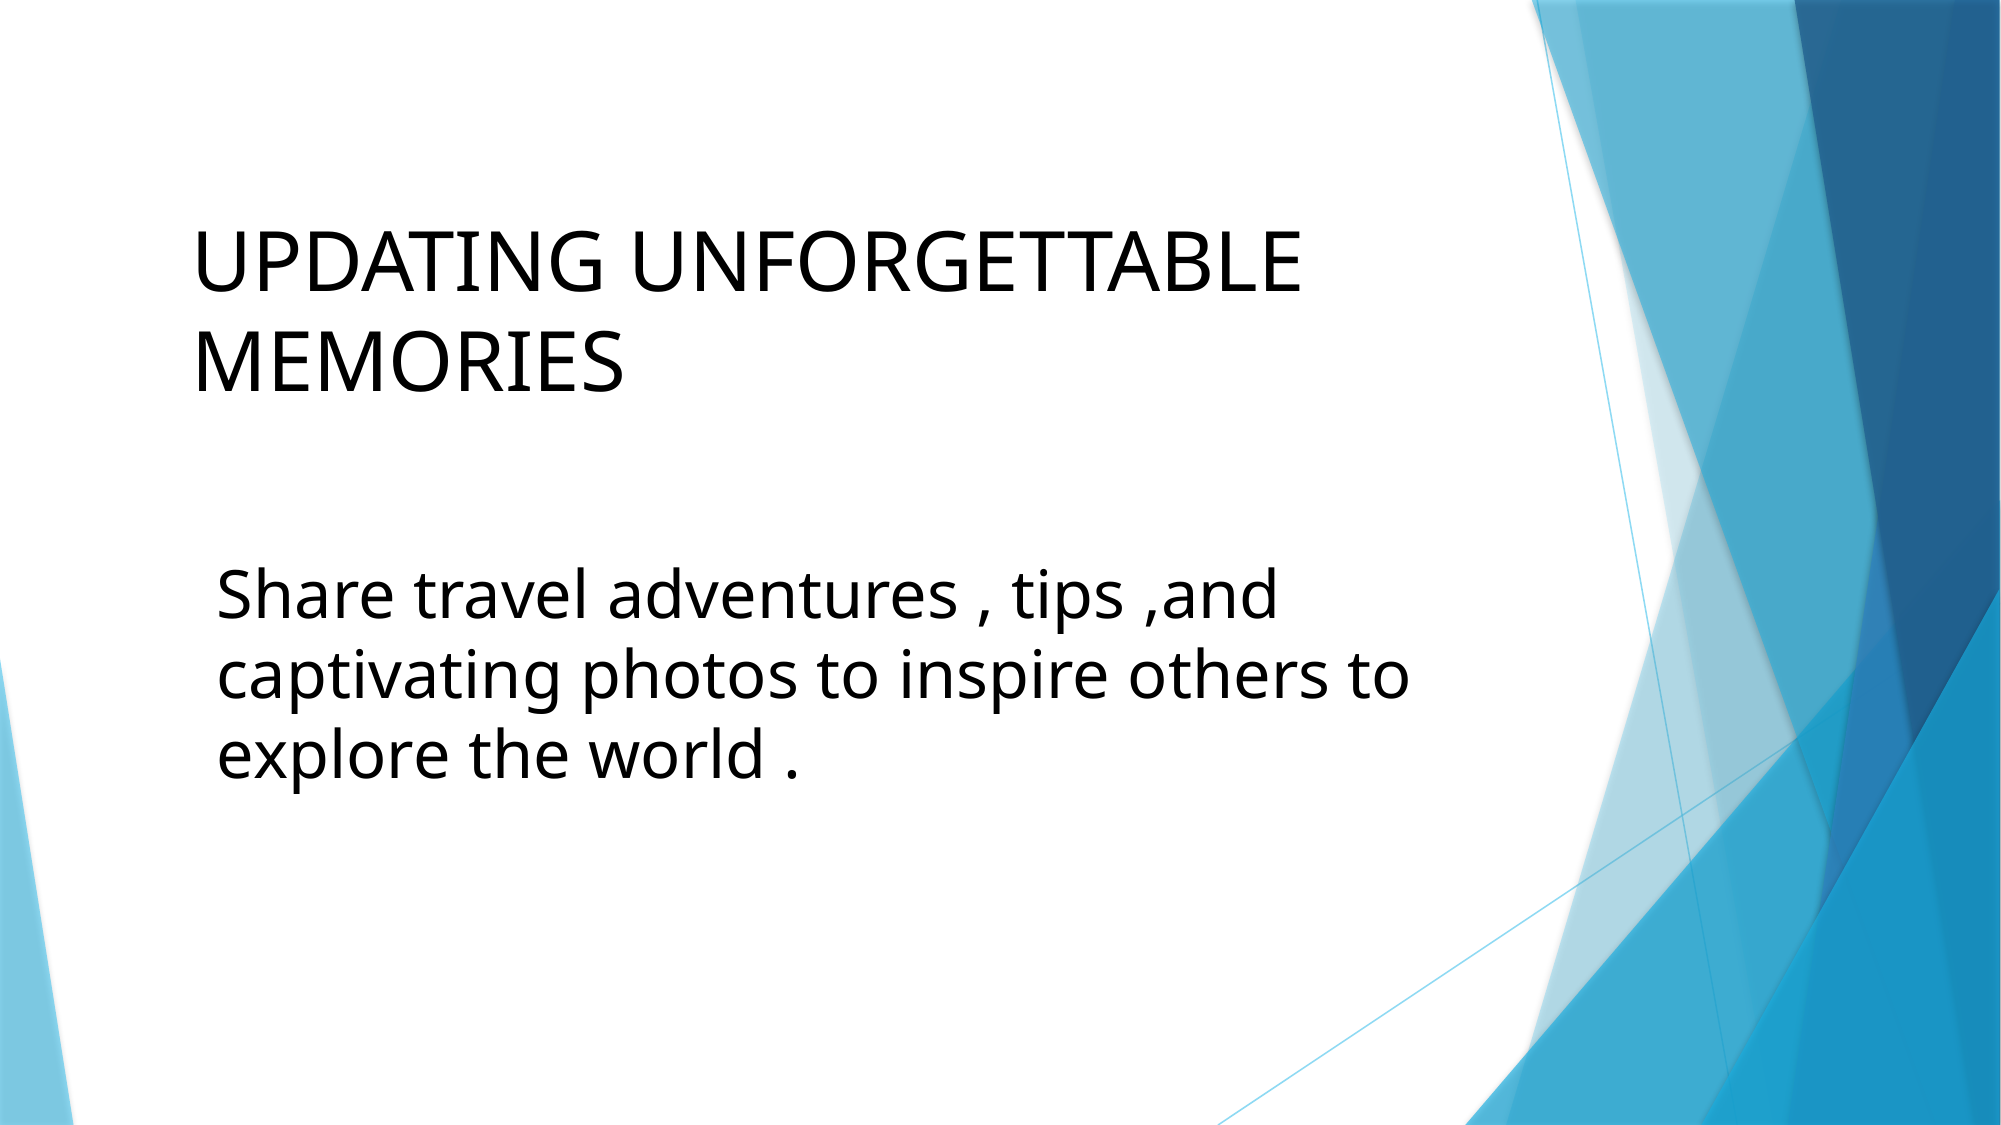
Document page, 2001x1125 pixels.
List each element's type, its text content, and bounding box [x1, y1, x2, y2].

title UPDATING UNFORGETTABLE MEMORIES [176, 115, 1587, 416]
list Share travel adventures , tips ,and captivating photos to inspire others to explore the world . [201, 544, 1613, 686]
